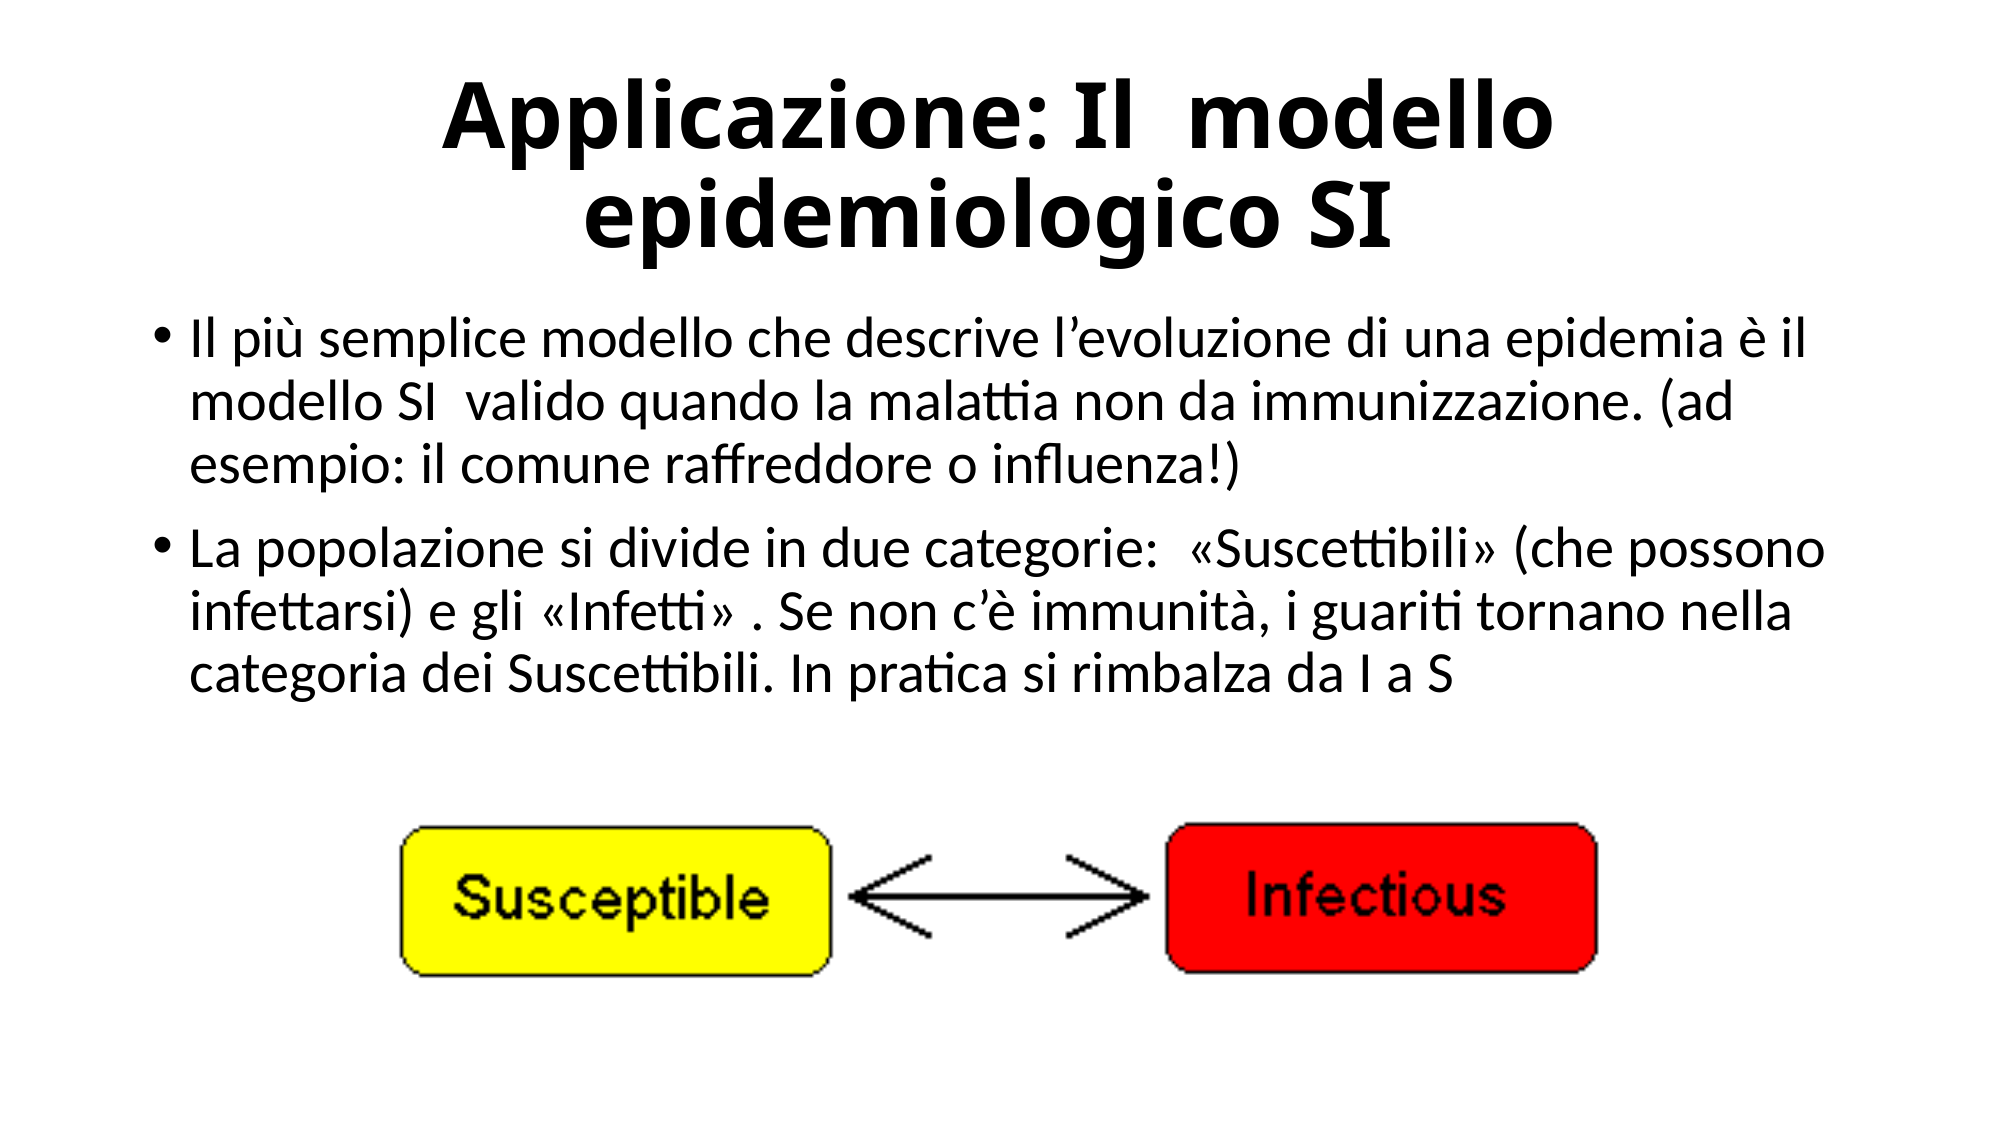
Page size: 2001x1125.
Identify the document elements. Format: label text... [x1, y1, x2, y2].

picture [337, 753, 1663, 1036]
list Il più semplice modello che descrive l’evoluzione di una epidemia è il modello SI valido quando la malattia non da immunizzazione. (ad esempio: il comune raffreddore o influenza!) La popolazione si divide in due categorie: «Suscettibili» (che possono infettarsi) e gli «Infetti» . Se non c’è immunità, i guariti tornano nella categoria dei Suscettibili. In pratica si rimbalza da I a S [137, 299, 1863, 1014]
title Applicazione: Il modello epidemiologico SI [137, 59, 1863, 278]
